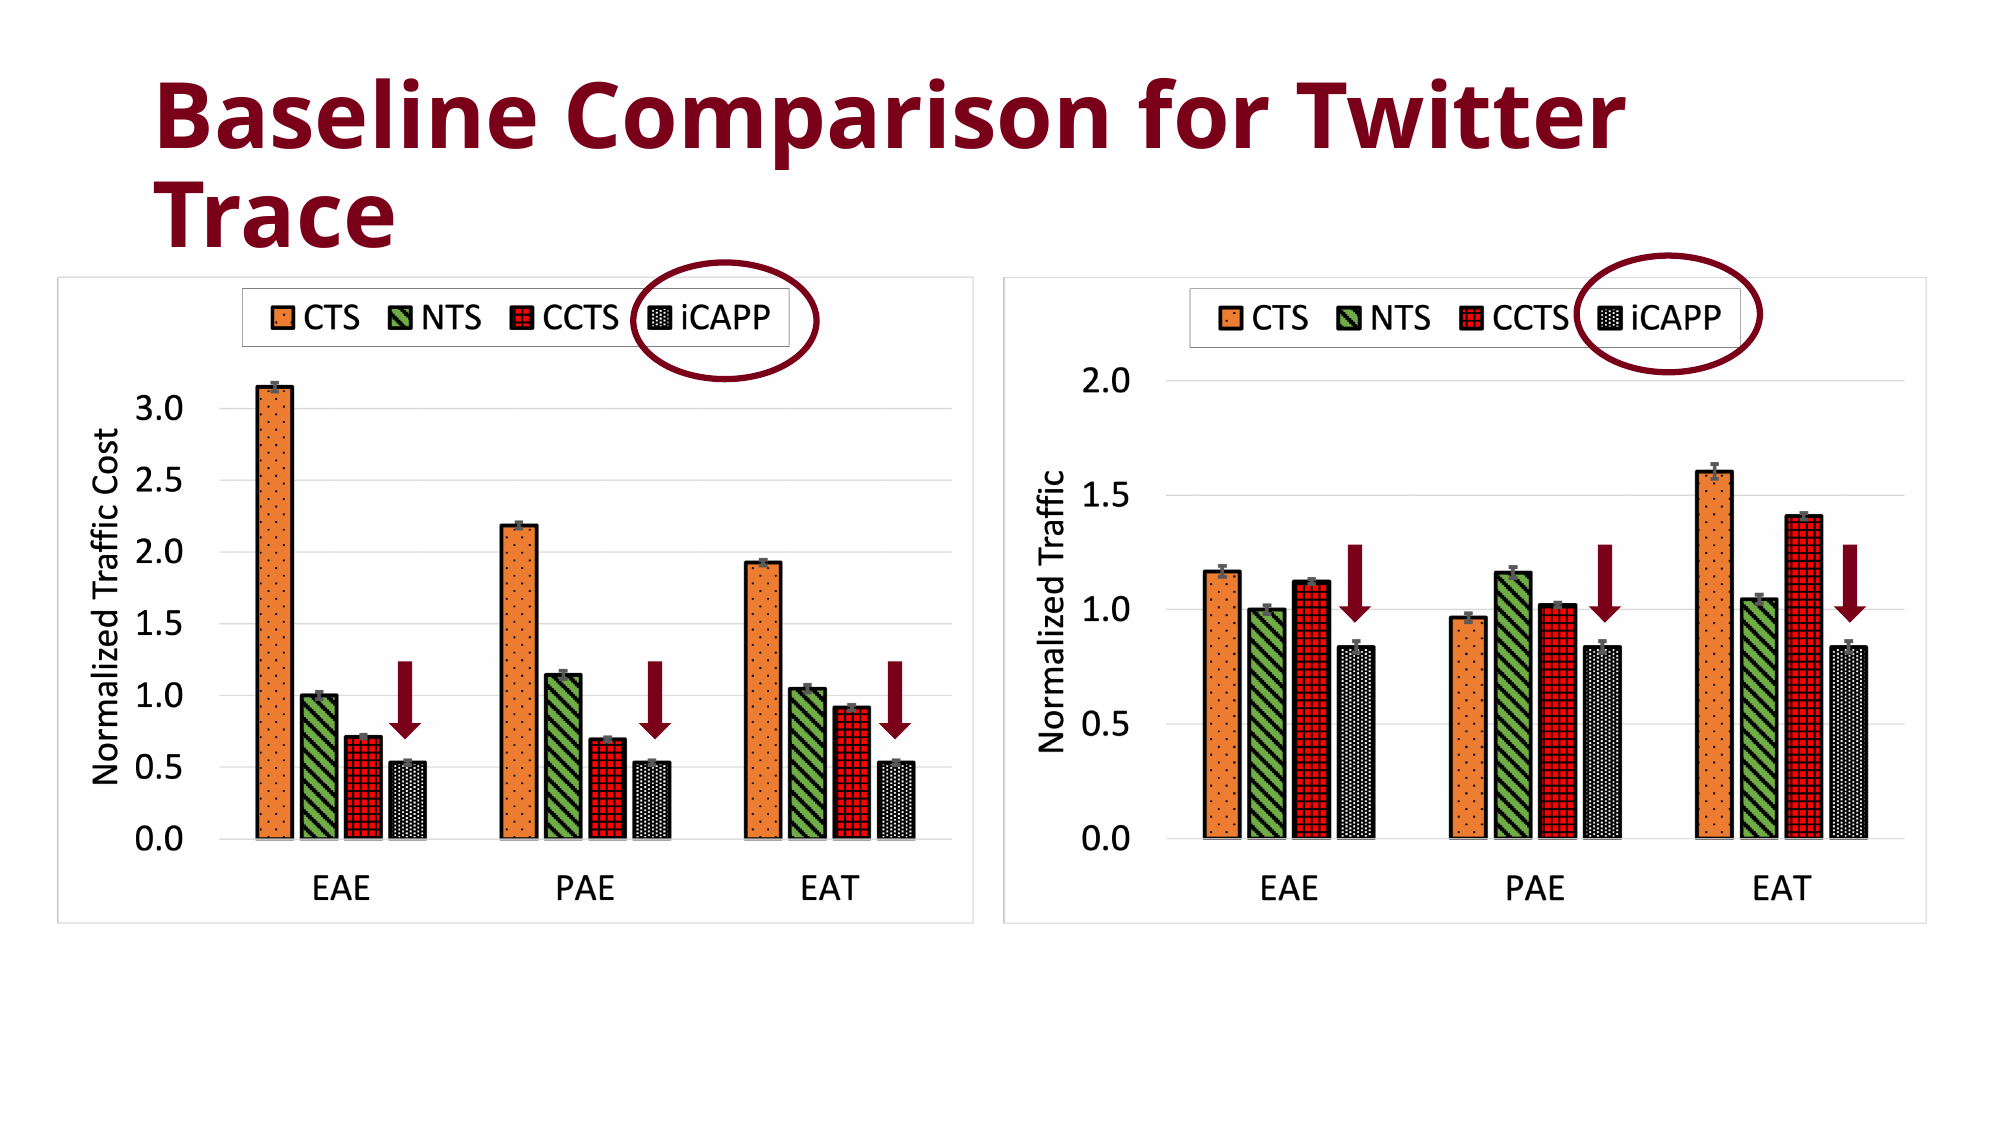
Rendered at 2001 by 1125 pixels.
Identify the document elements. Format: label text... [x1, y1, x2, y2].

title Baseline Comparison for Twitter Trace [137, 59, 1863, 278]
picture [56, 275, 976, 926]
text_box [665, 261, 784, 275]
picture [1003, 275, 1929, 926]
text_box [1598, 254, 1739, 275]
